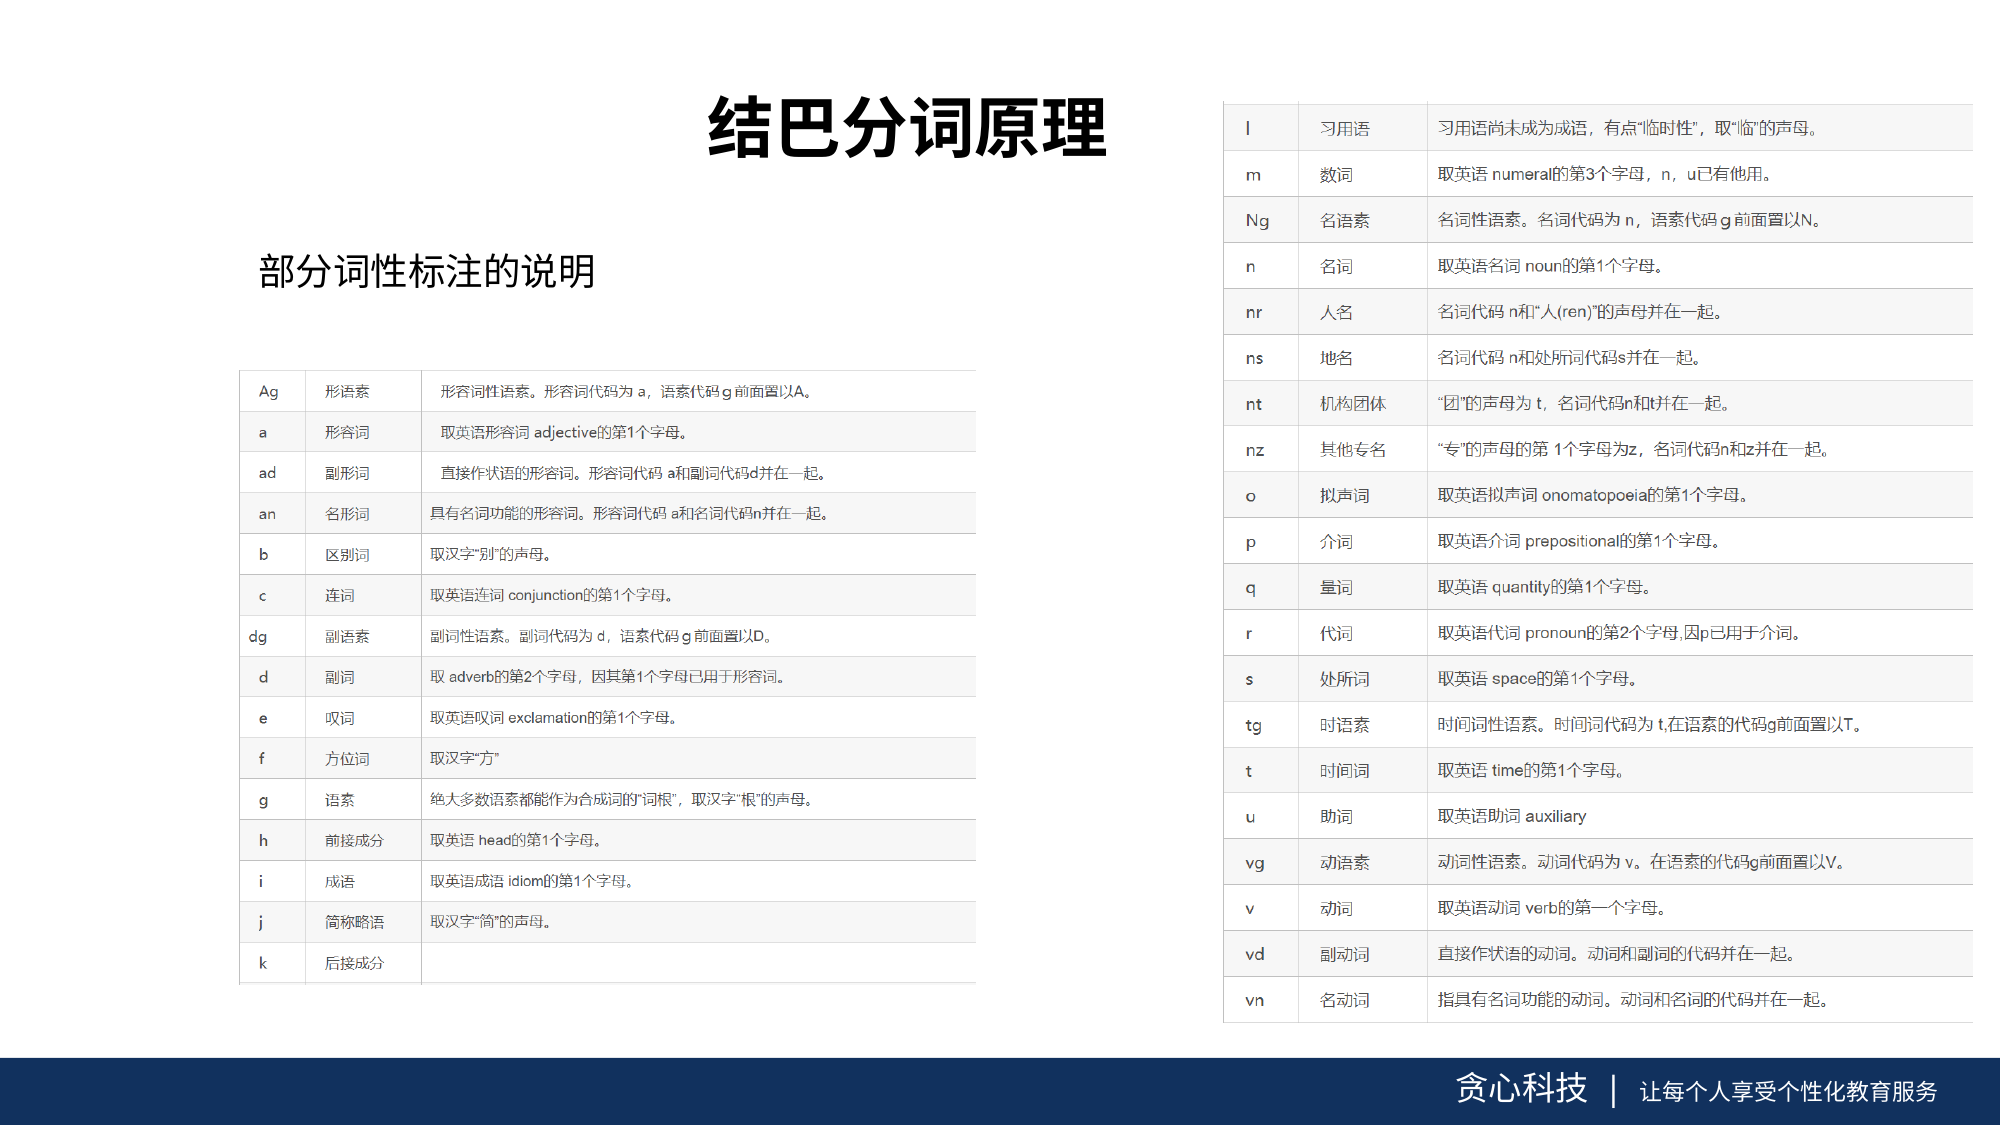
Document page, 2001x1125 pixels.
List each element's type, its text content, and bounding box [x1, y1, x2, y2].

text_box 结巴分词原理 [693, 78, 1693, 174]
picture [236, 366, 976, 985]
text_box 部分词性标注的说明 [243, 240, 631, 300]
picture [1219, 101, 1973, 1024]
